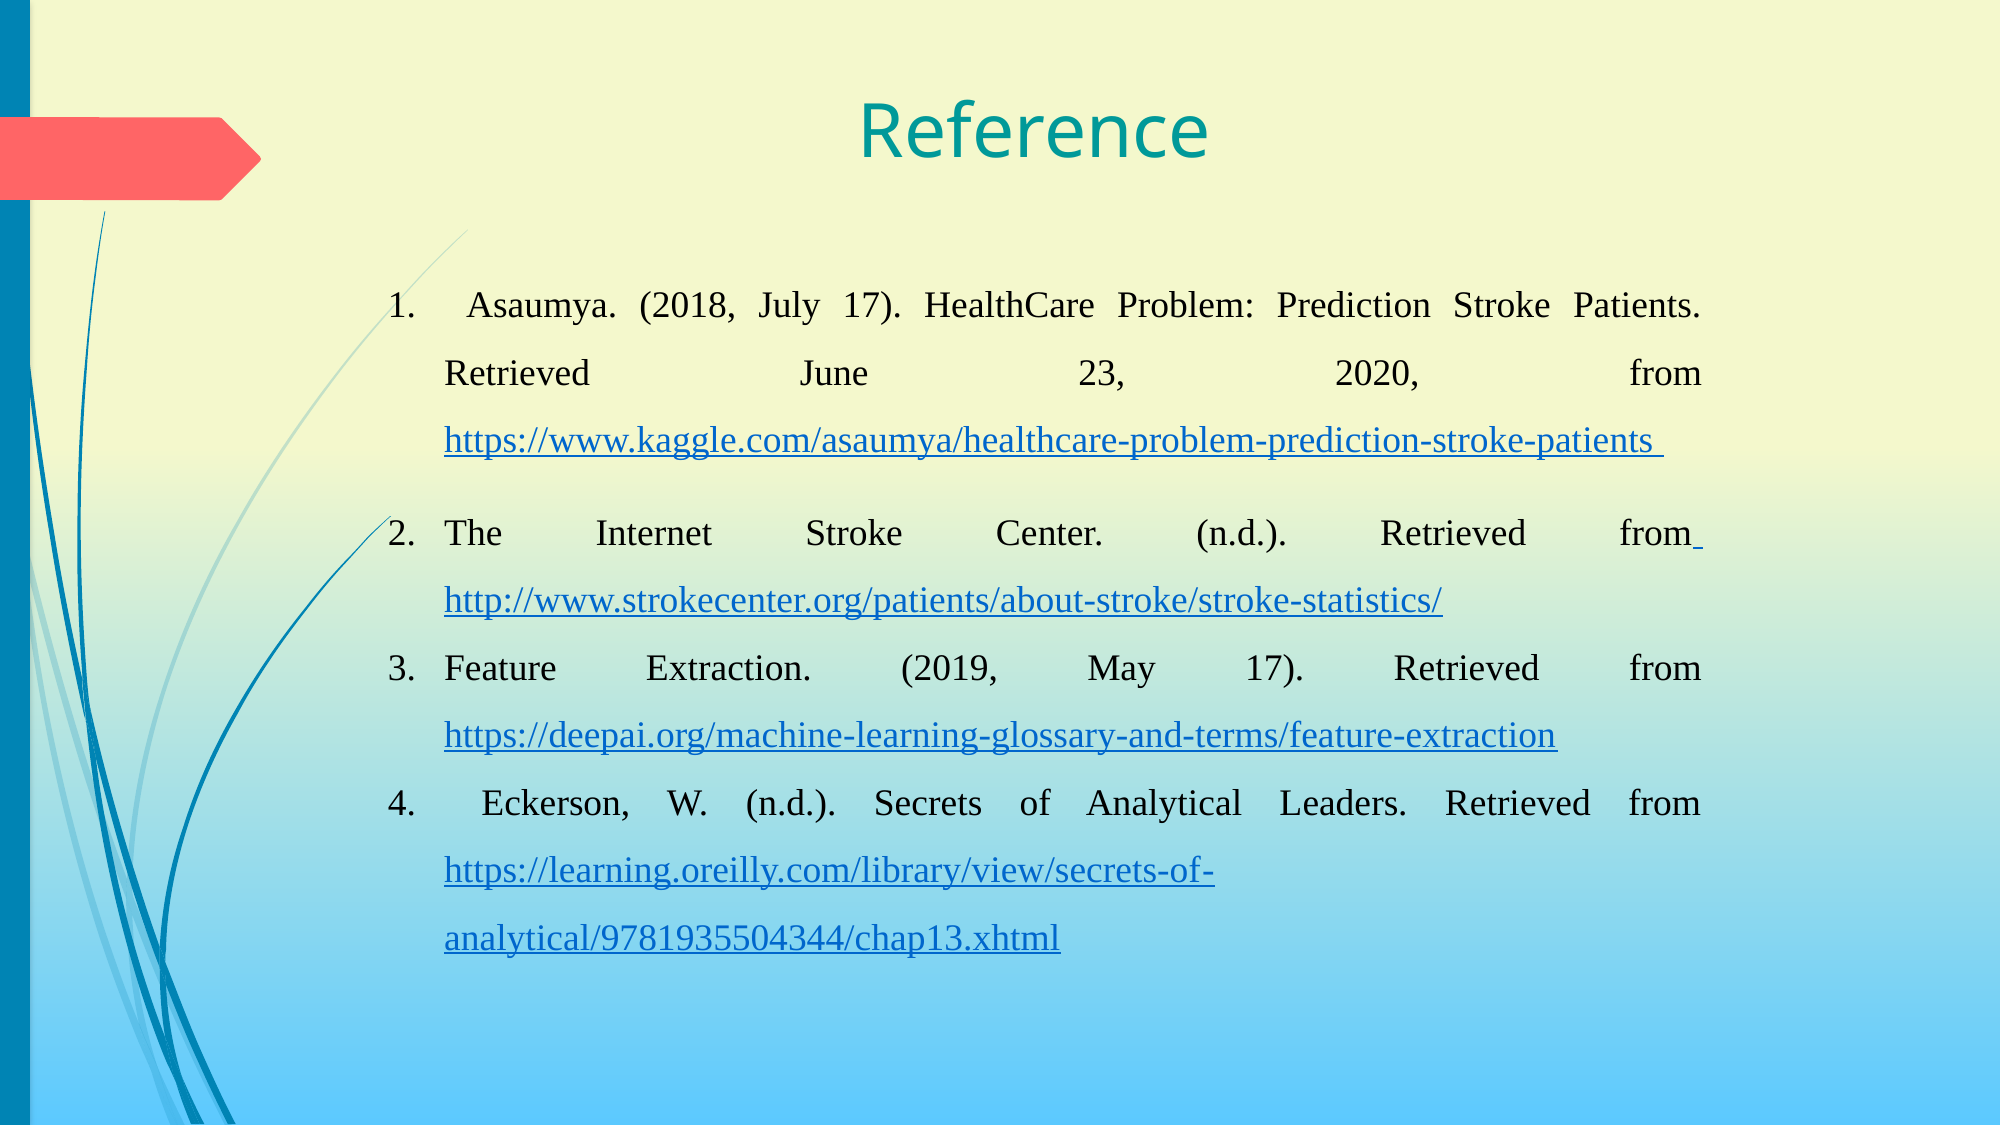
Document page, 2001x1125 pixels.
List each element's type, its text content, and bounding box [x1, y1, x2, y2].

title Reference [303, 75, 1766, 210]
text_box Asaumya. (2018, July 17). HealthCare Problem: Prediction Stroke Patients. Retrieved June 23, 2020, from https://www.kaggle.com/asaumya/healthcare-problem-prediction-stroke-patients The Internet Stroke Center. (n.d.). Retrieved from http://www.strokecenter.org/patients/about-stroke/stroke-statistics/ Feature Extraction. (2019, May 17). Retrieved from https://deepai.org/machine-learning-glossary-and-terms/feature-extraction Eckerson, W. (n.d.). Secrets of Analytical Leaders. Retrieved from https://learning.oreilly.com/library/view/secrets-of-analytical/9781935504344/chap13.xhtml [351, 250, 1718, 1011]
